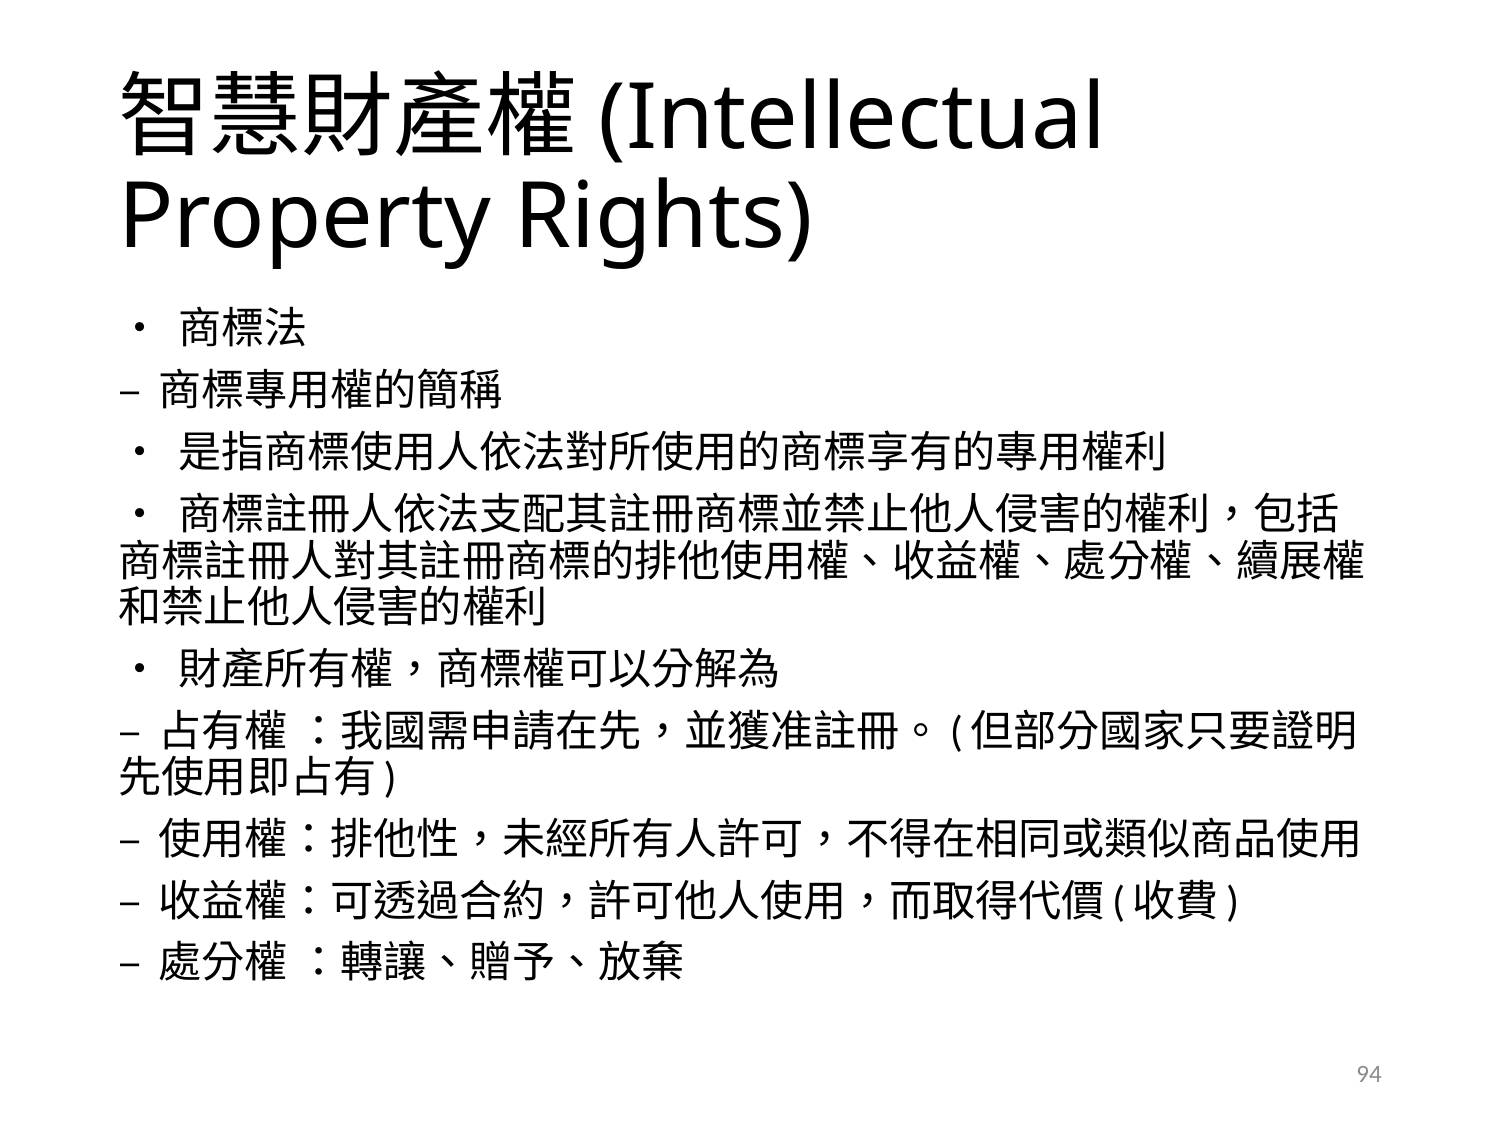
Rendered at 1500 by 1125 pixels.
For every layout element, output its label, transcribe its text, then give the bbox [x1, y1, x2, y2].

list • 商標法 – 商標專用權的簡稱 • 是指商標使用人依法對所使用的商標享有的專用權利 • 商標註冊人依法支配其註冊商標並禁止他人侵害的權利，包括商標註冊人對其註冊商標的排他使用權、收益權、處分權、續展權和禁止他人侵害的權利 • 財產所有權，商標權可以分解為 – 占有權 ：我國需申請在先，並獲准註冊。(但部分國家只要證明先使用即占有) – 使用權：排他性，未經所有人許可，不得在相同或類似商品使用 – 收益權：可透過合約，許可他人使用，而取得代價(收費) – 處分權 ：轉讓、贈予、放棄 [103, 299, 1397, 1014]
title 智慧財產權(Intellectual Property Rights) [103, 59, 1397, 278]
slide_number 94 [1059, 1042, 1397, 1103]
